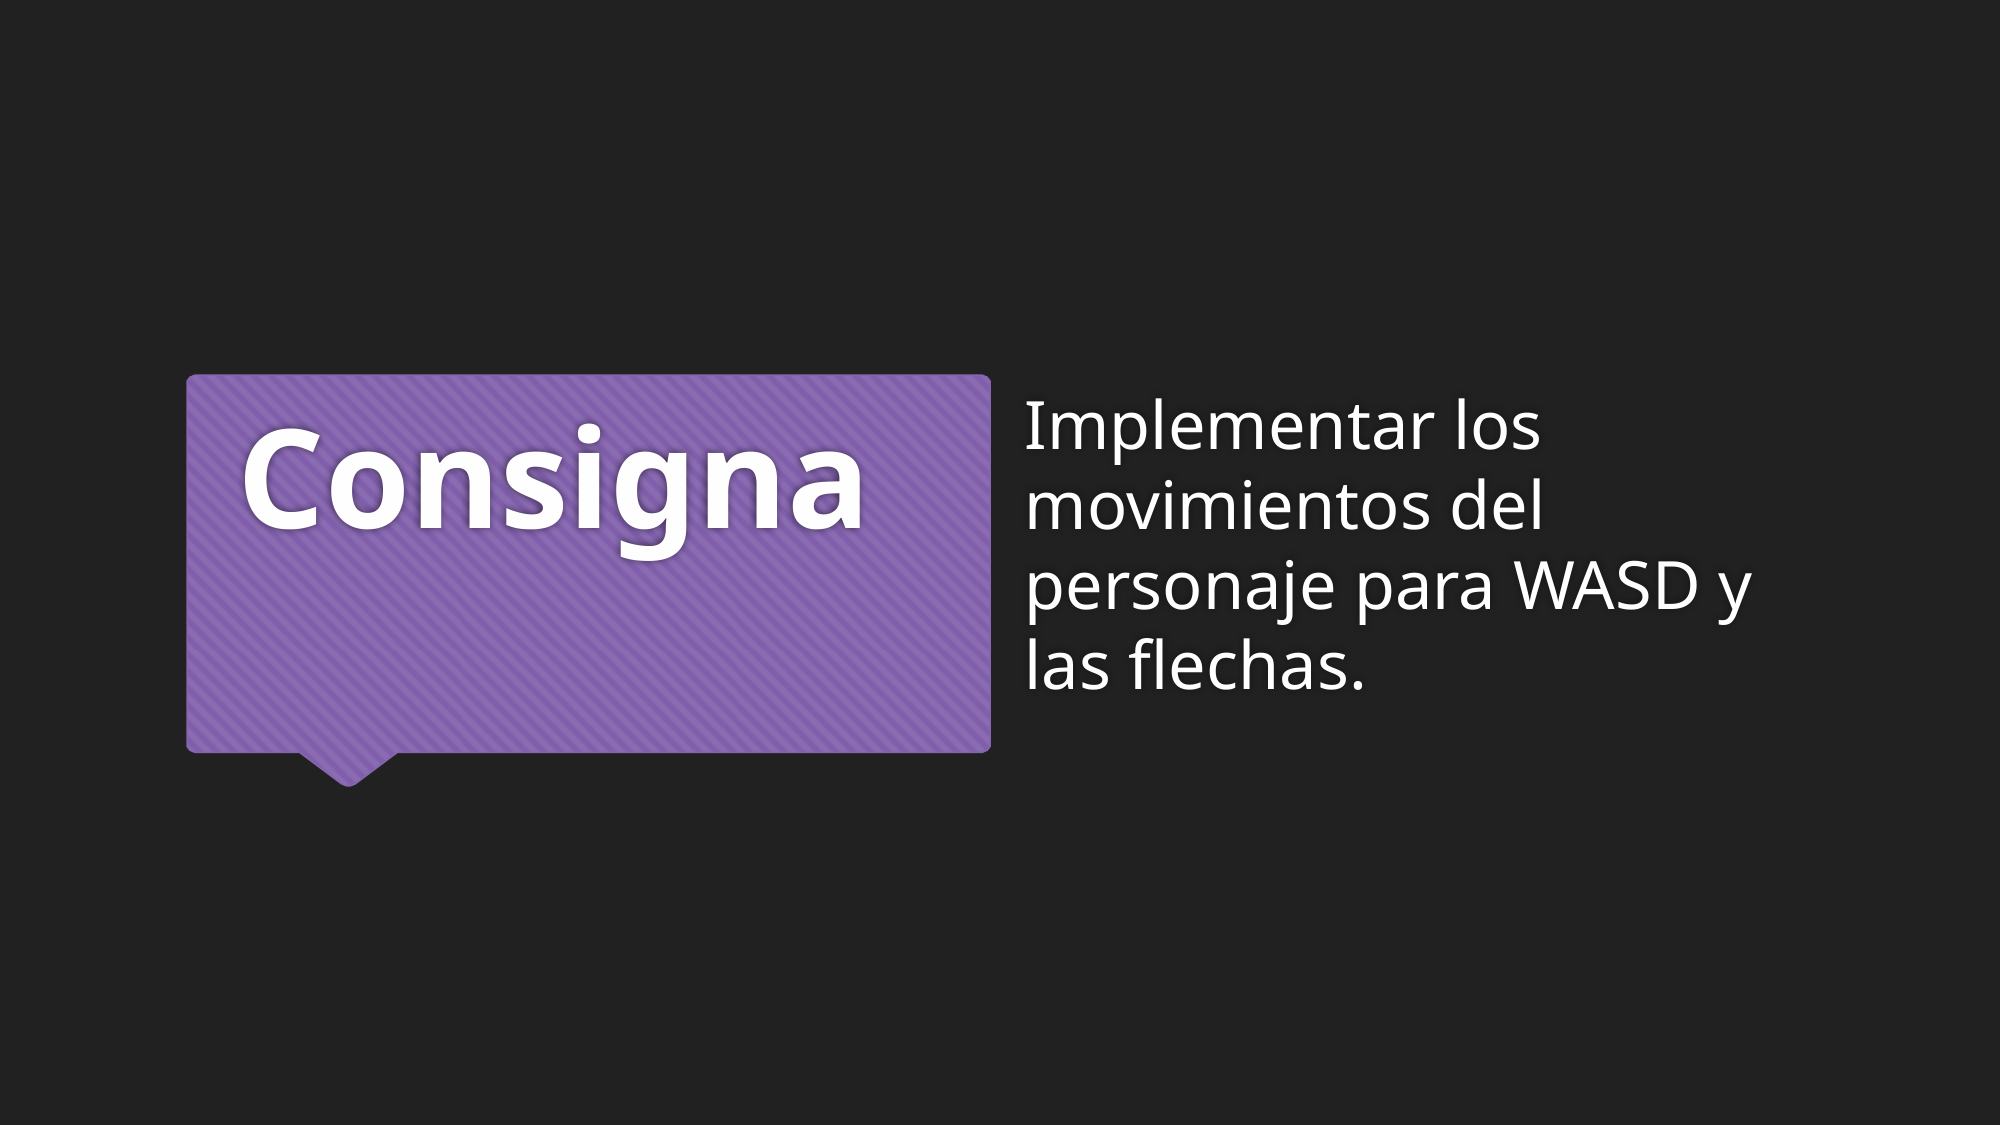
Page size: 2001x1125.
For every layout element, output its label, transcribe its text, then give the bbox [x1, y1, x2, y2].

list Implementar los movimientos del personaje para WASD y las flechas. [1009, 375, 1811, 752]
title Consigna [222, 399, 942, 729]
